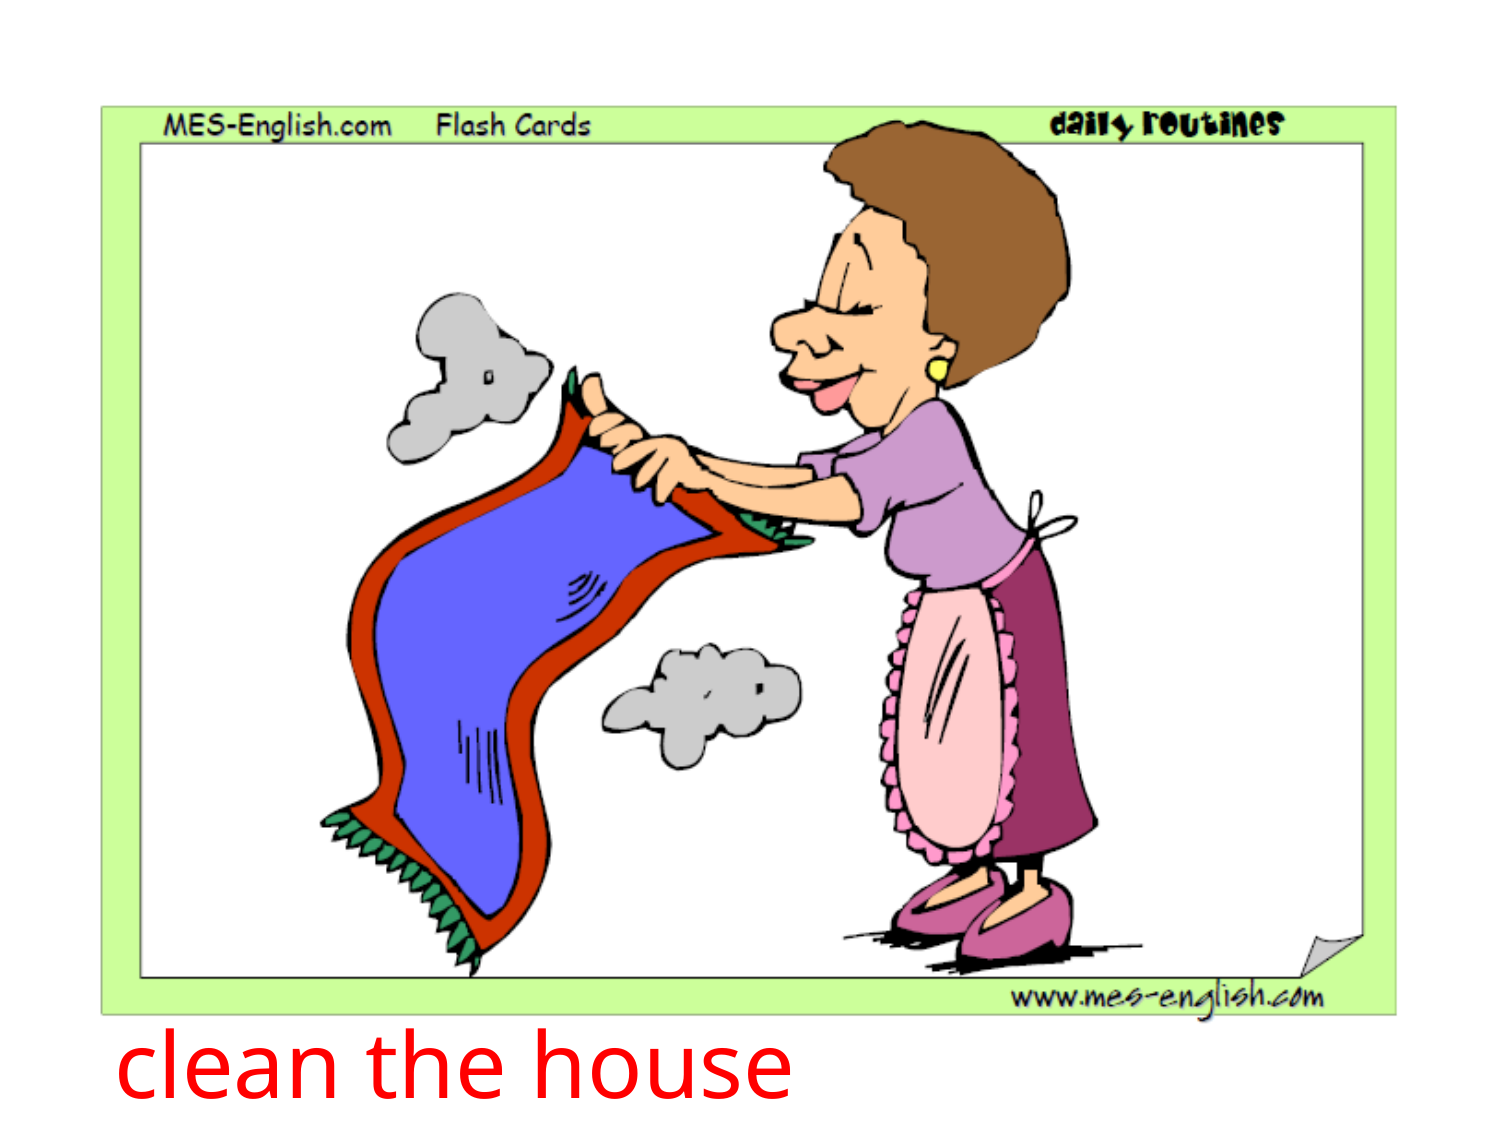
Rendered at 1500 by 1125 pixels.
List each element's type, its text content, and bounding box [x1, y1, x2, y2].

text_box clean the house [99, 1037, 925, 1125]
picture [89, 97, 1411, 1029]
